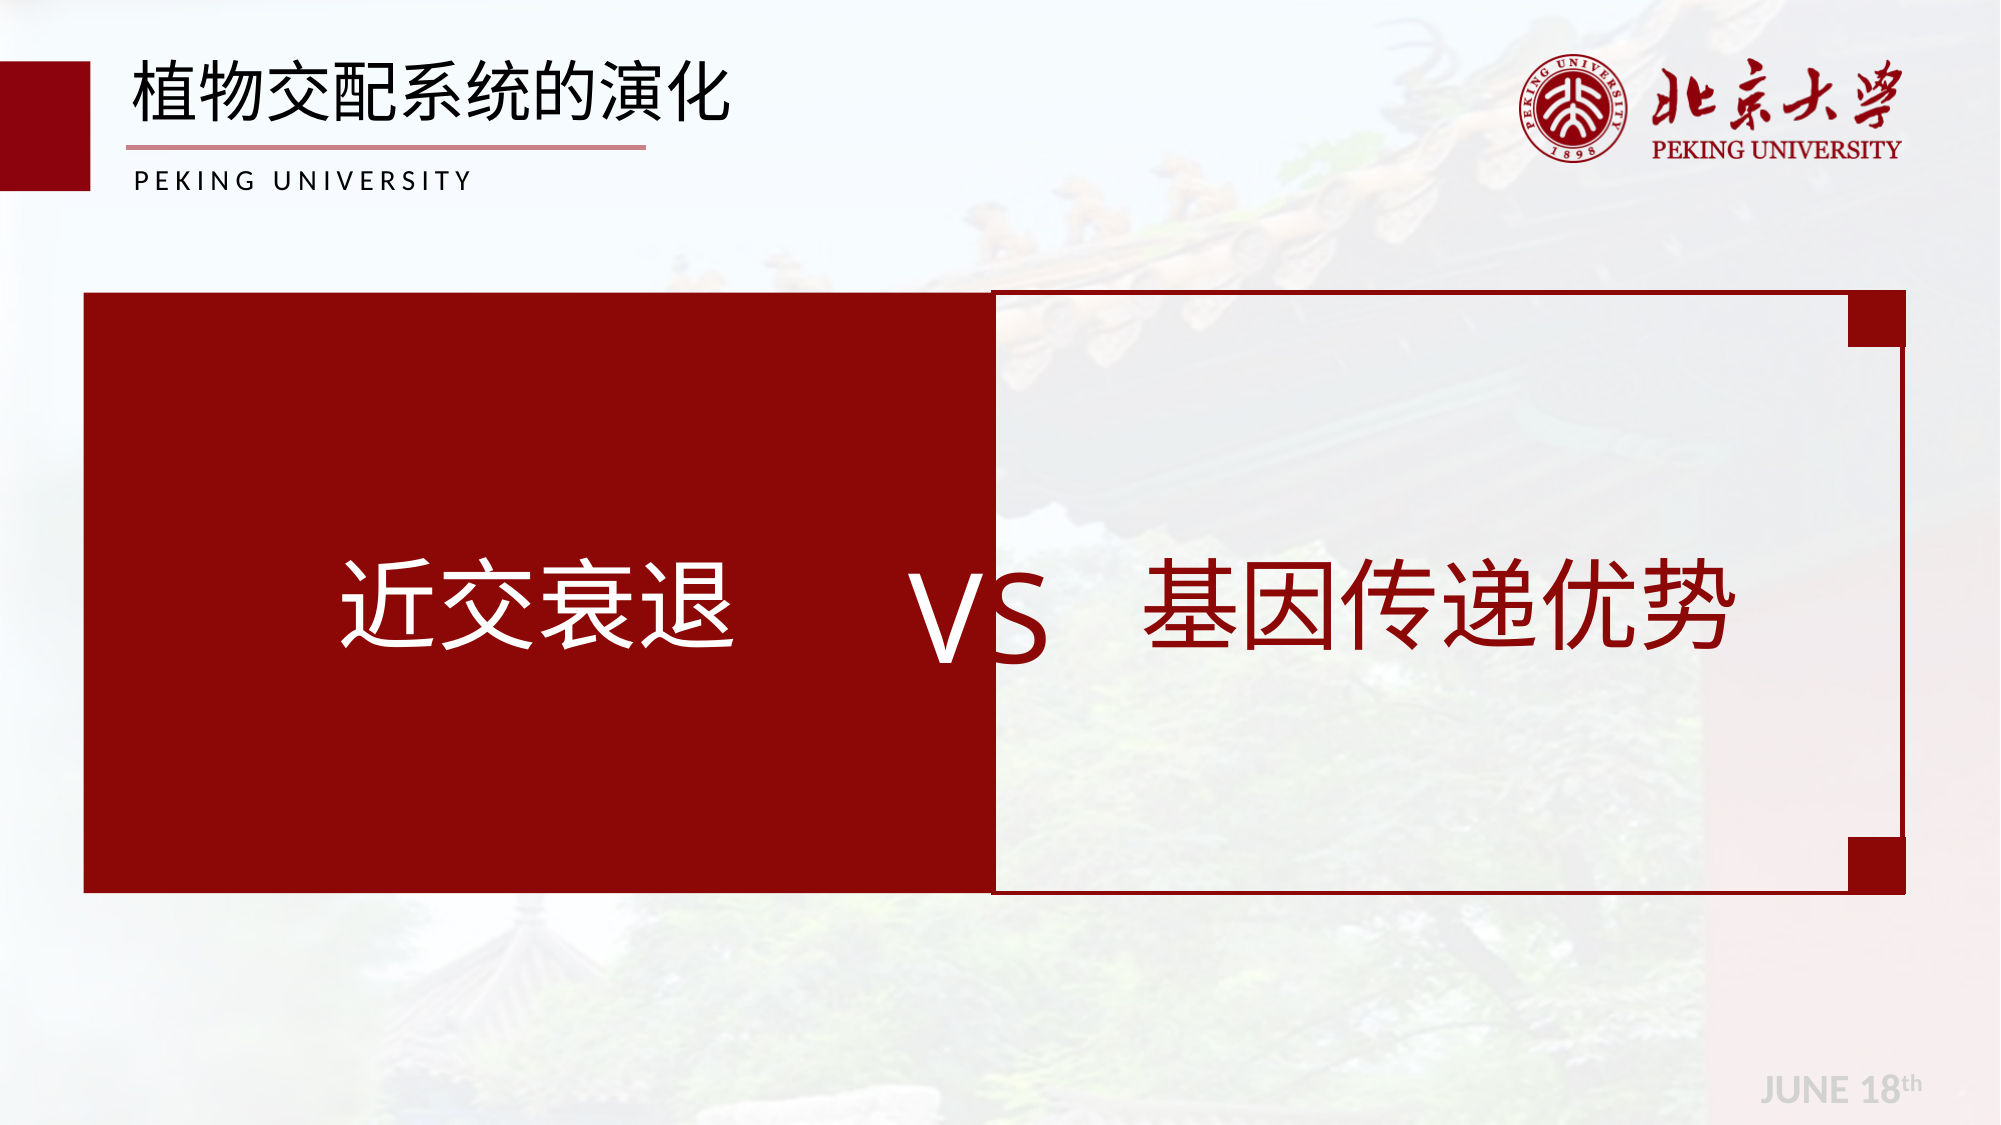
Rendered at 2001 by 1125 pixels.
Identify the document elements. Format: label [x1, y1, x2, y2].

picture [1519, 54, 1902, 163]
text_box [0, 42, 751, 205]
list [0, 0, 2000, 1125]
